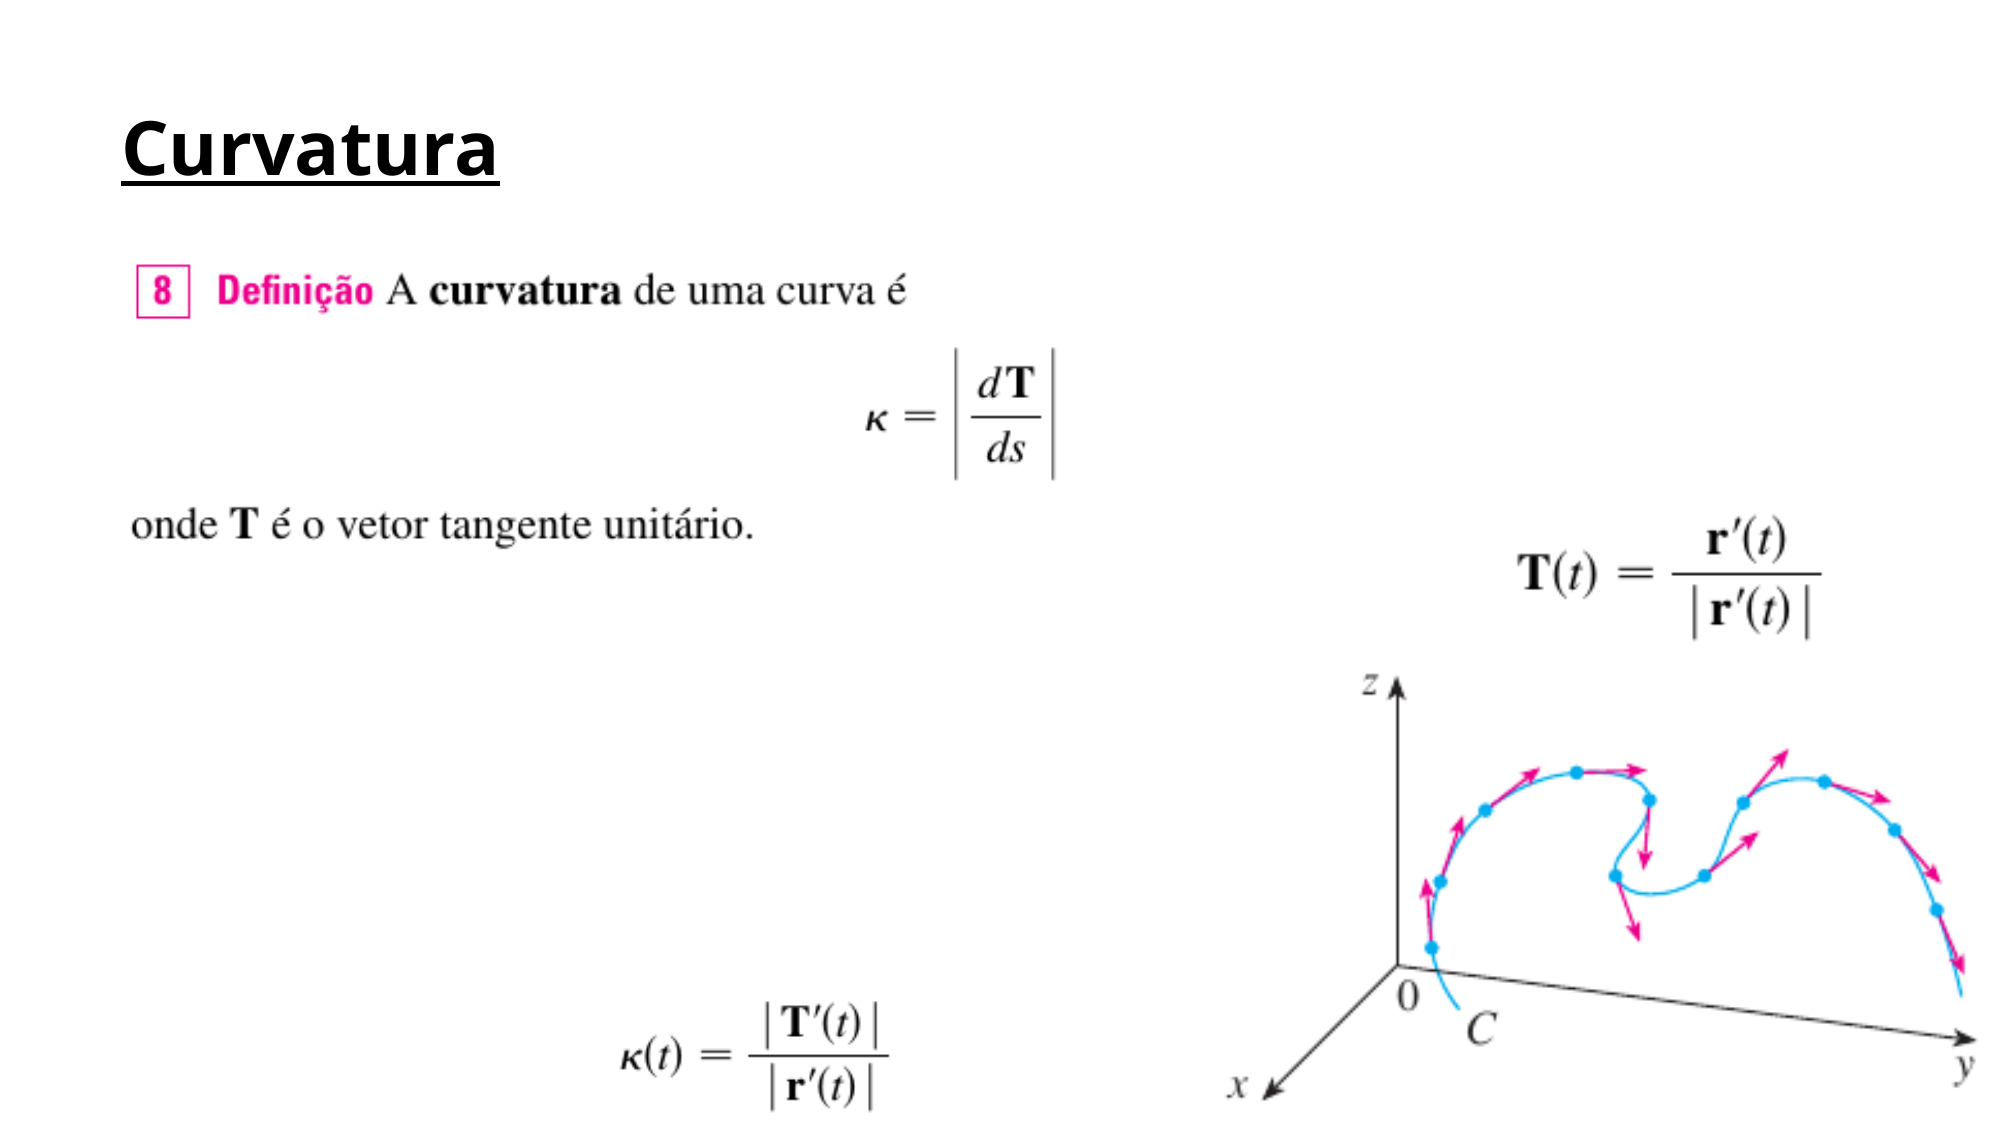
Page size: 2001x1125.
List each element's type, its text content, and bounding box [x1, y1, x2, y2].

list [1490, 503, 1848, 662]
picture [1222, 662, 2000, 1124]
picture [106, 259, 1081, 570]
picture [589, 998, 916, 1124]
title Curvatura [106, 42, 1832, 260]
